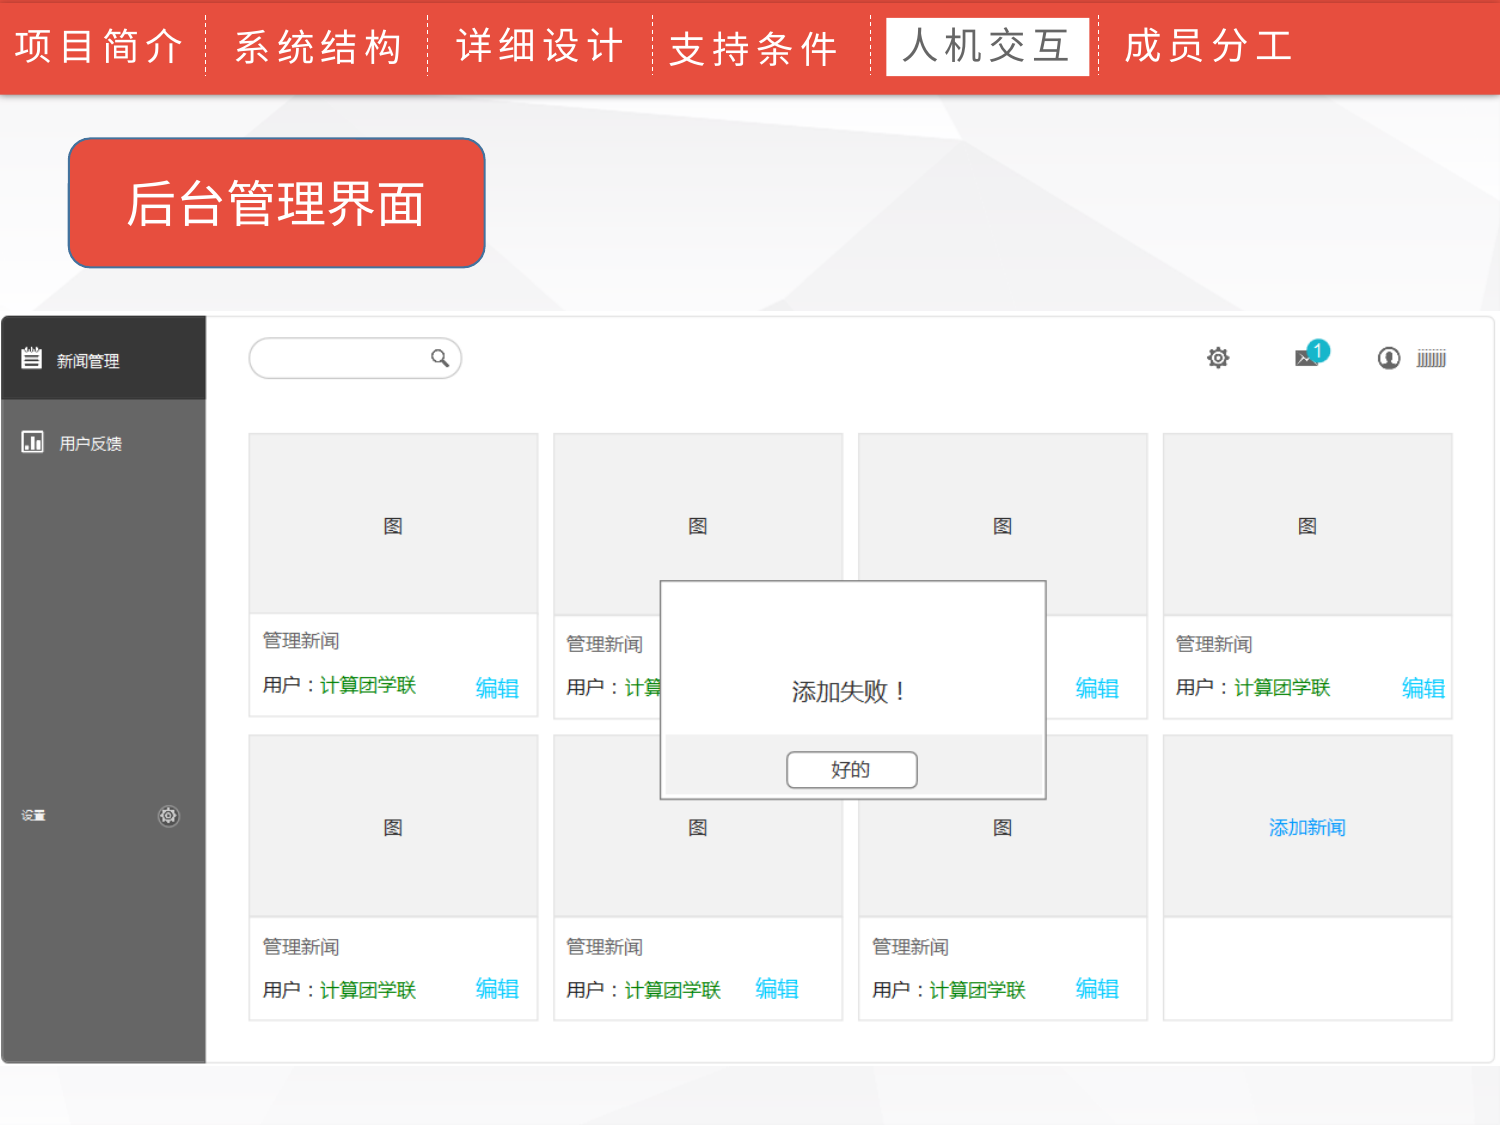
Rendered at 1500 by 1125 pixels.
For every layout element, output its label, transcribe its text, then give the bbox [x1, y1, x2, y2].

text_box 后台管理界面 [67, 137, 486, 269]
text_box 支持条件 [654, 18, 867, 79]
text_box 成员分工 [1109, 14, 1322, 75]
text_box 项目简介 [0, 15, 205, 76]
text_box 项目简介 [206, 15, 211, 76]
text_box [0, 2, 1500, 96]
text_box 人机交互 [886, 14, 1098, 75]
text_box 详细设计 [440, 14, 652, 75]
text_box 系统结构 [215, 16, 421, 77]
picture [0, 96, 1500, 1125]
